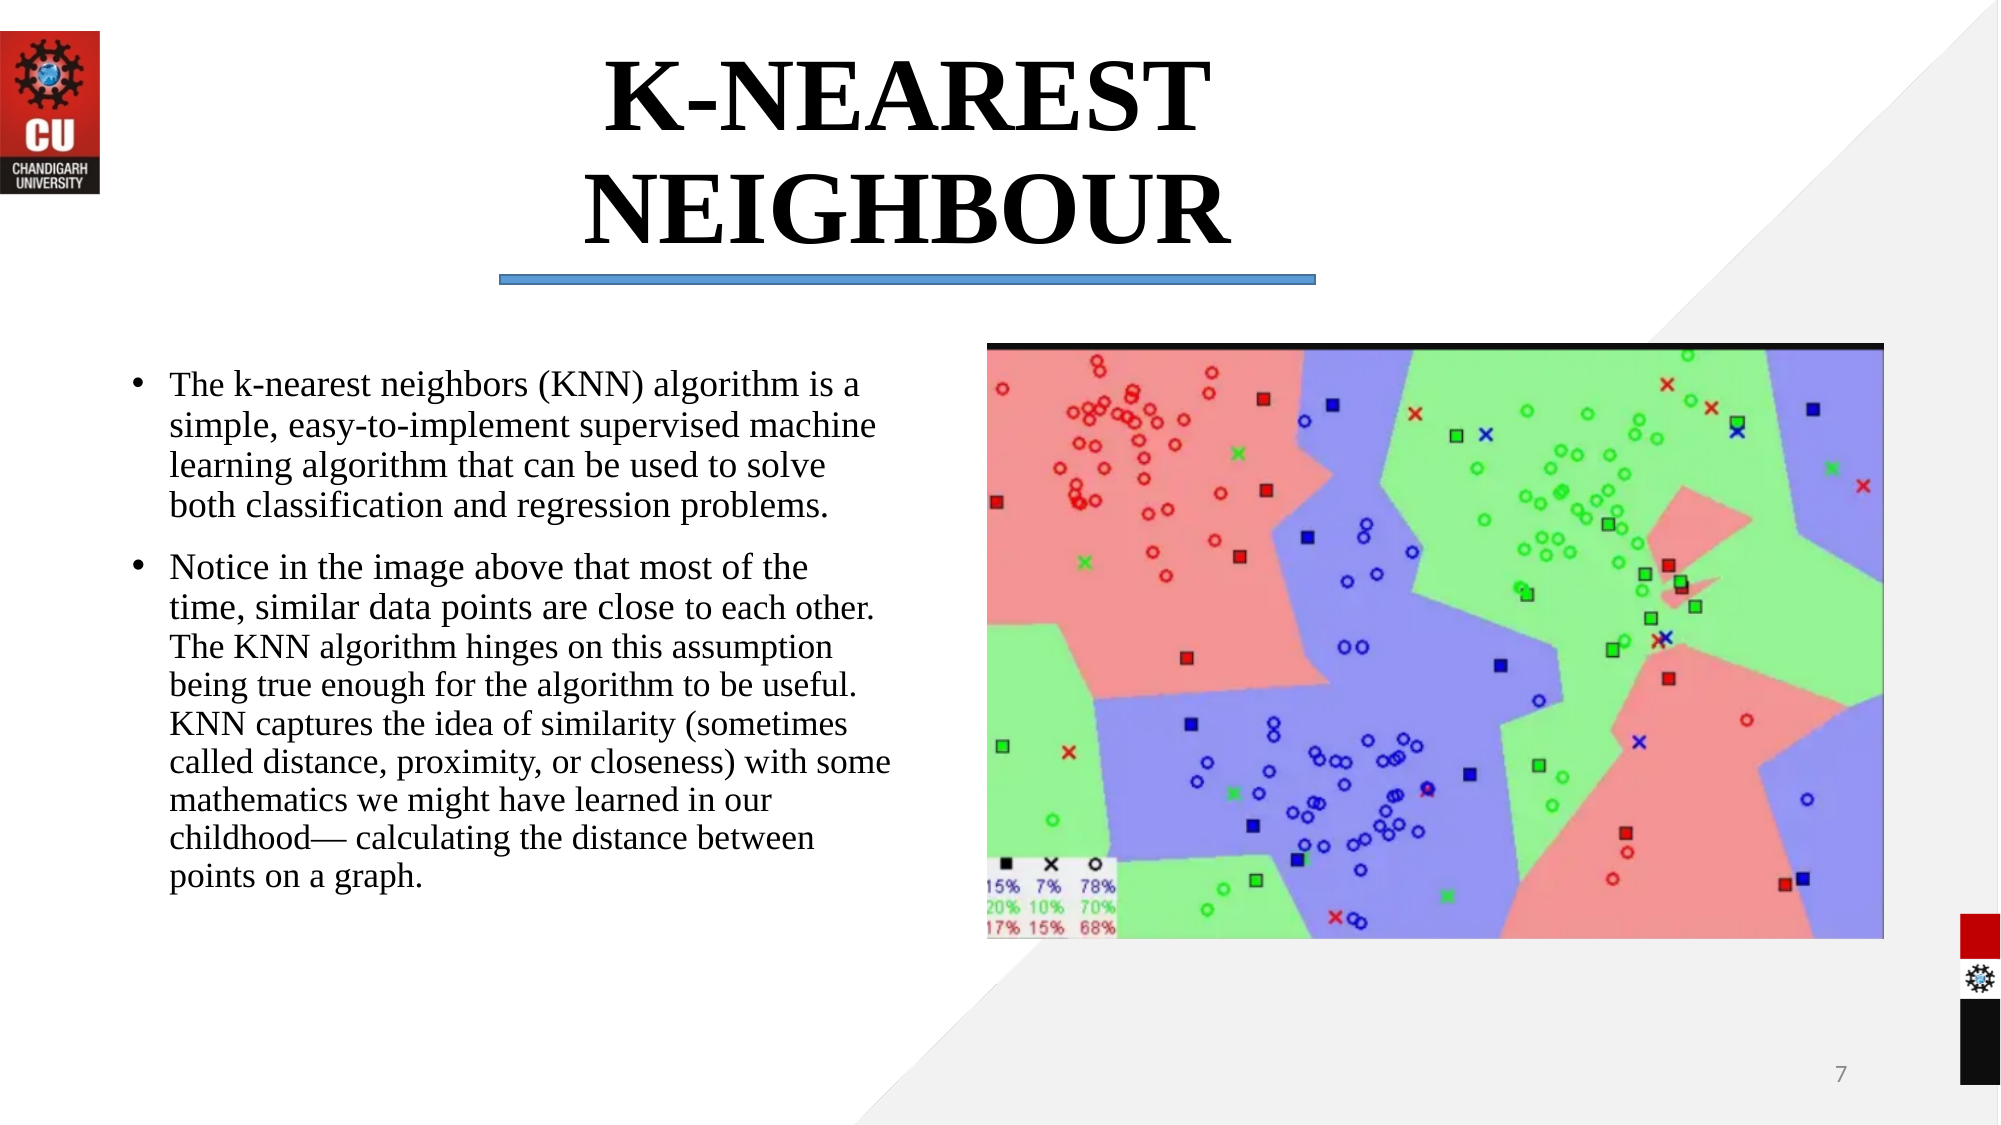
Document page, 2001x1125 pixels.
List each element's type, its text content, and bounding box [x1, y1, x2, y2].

slide_number 7 [1412, 1042, 1863, 1103]
text_box [499, 274, 1316, 285]
text_box The k-nearest neighbors (KNN) algorithm is a simple, easy-to-implement supervised machine learning algorithm that can be used to solve both classification and regression problems. Notice in the image above that most of the time, similar data points are close to each other. The KNN algorithm hinges on this assumption being true enough for the algorithm to be useful. KNN captures the idea of similarity (sometimes called distance, proximity, or closeness) with some mathematics we might have learned in our childhood— calculating the distance between points on a graph. [116, 356, 908, 939]
picture [0, 0, 2001, 1125]
text_box K-NEAREST NEIGHBOUR [391, 30, 1423, 274]
